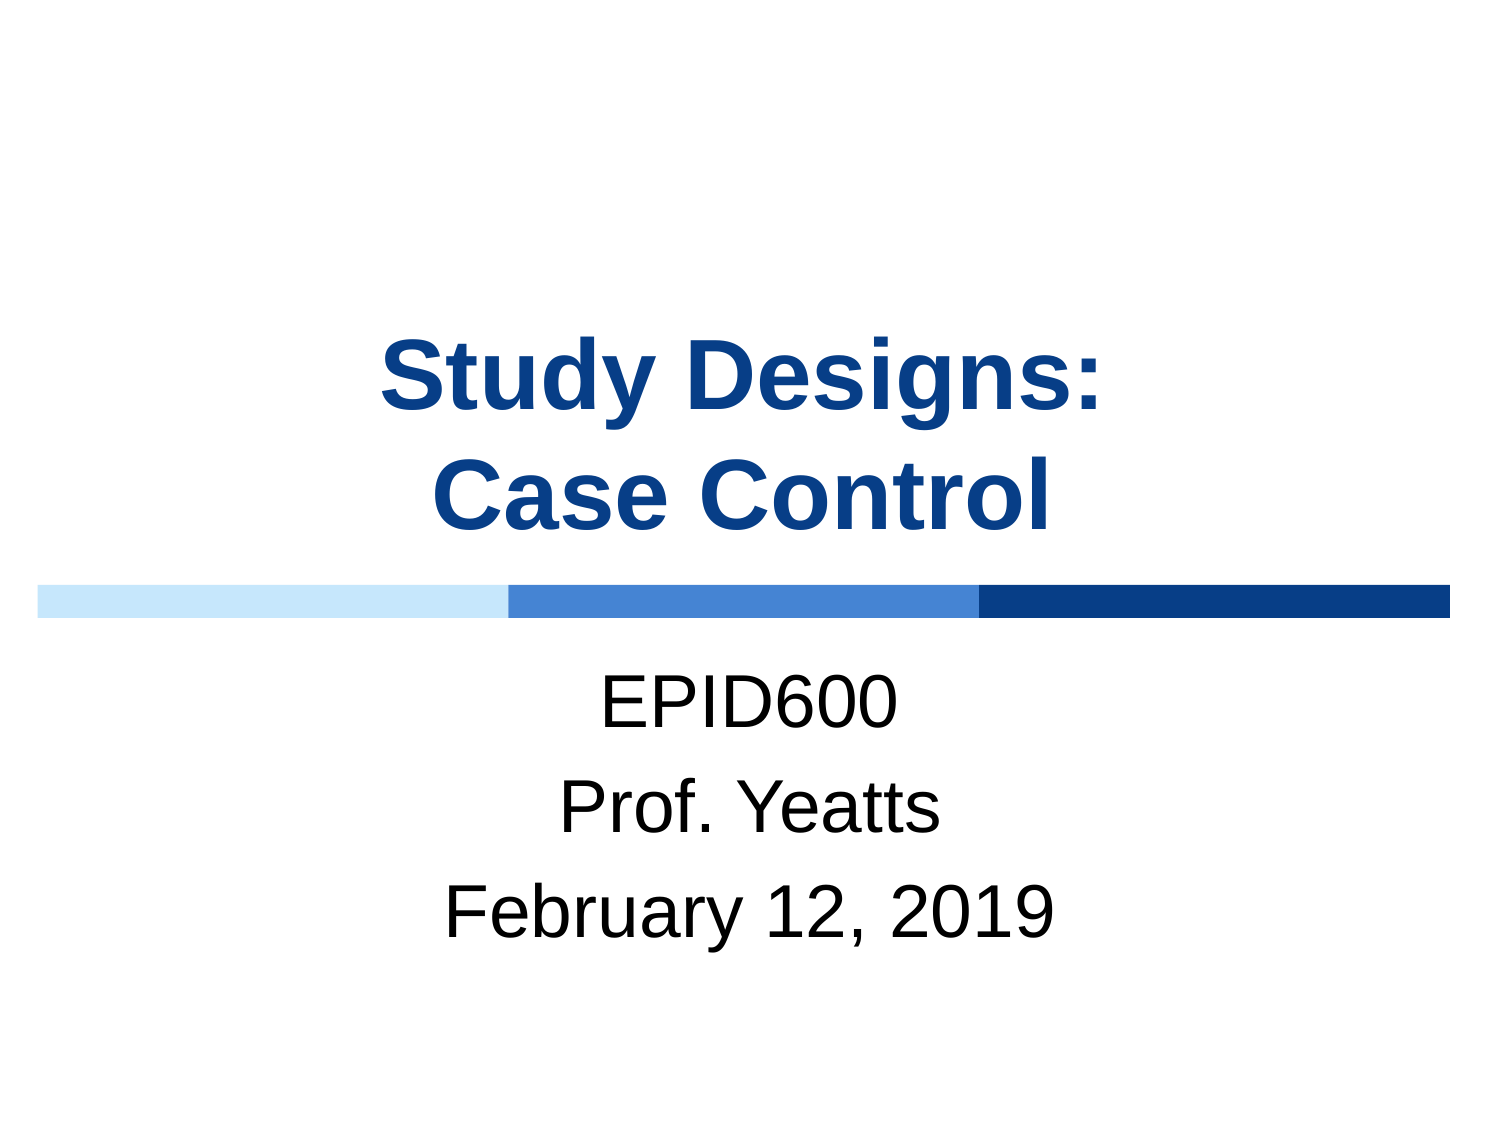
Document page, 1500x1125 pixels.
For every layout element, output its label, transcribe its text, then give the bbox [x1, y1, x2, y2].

title Study Designs: Case Control [62, 112, 1424, 558]
subtitle EPID600 Prof. Yeatts February 12, 2019 [224, 645, 1276, 1009]
